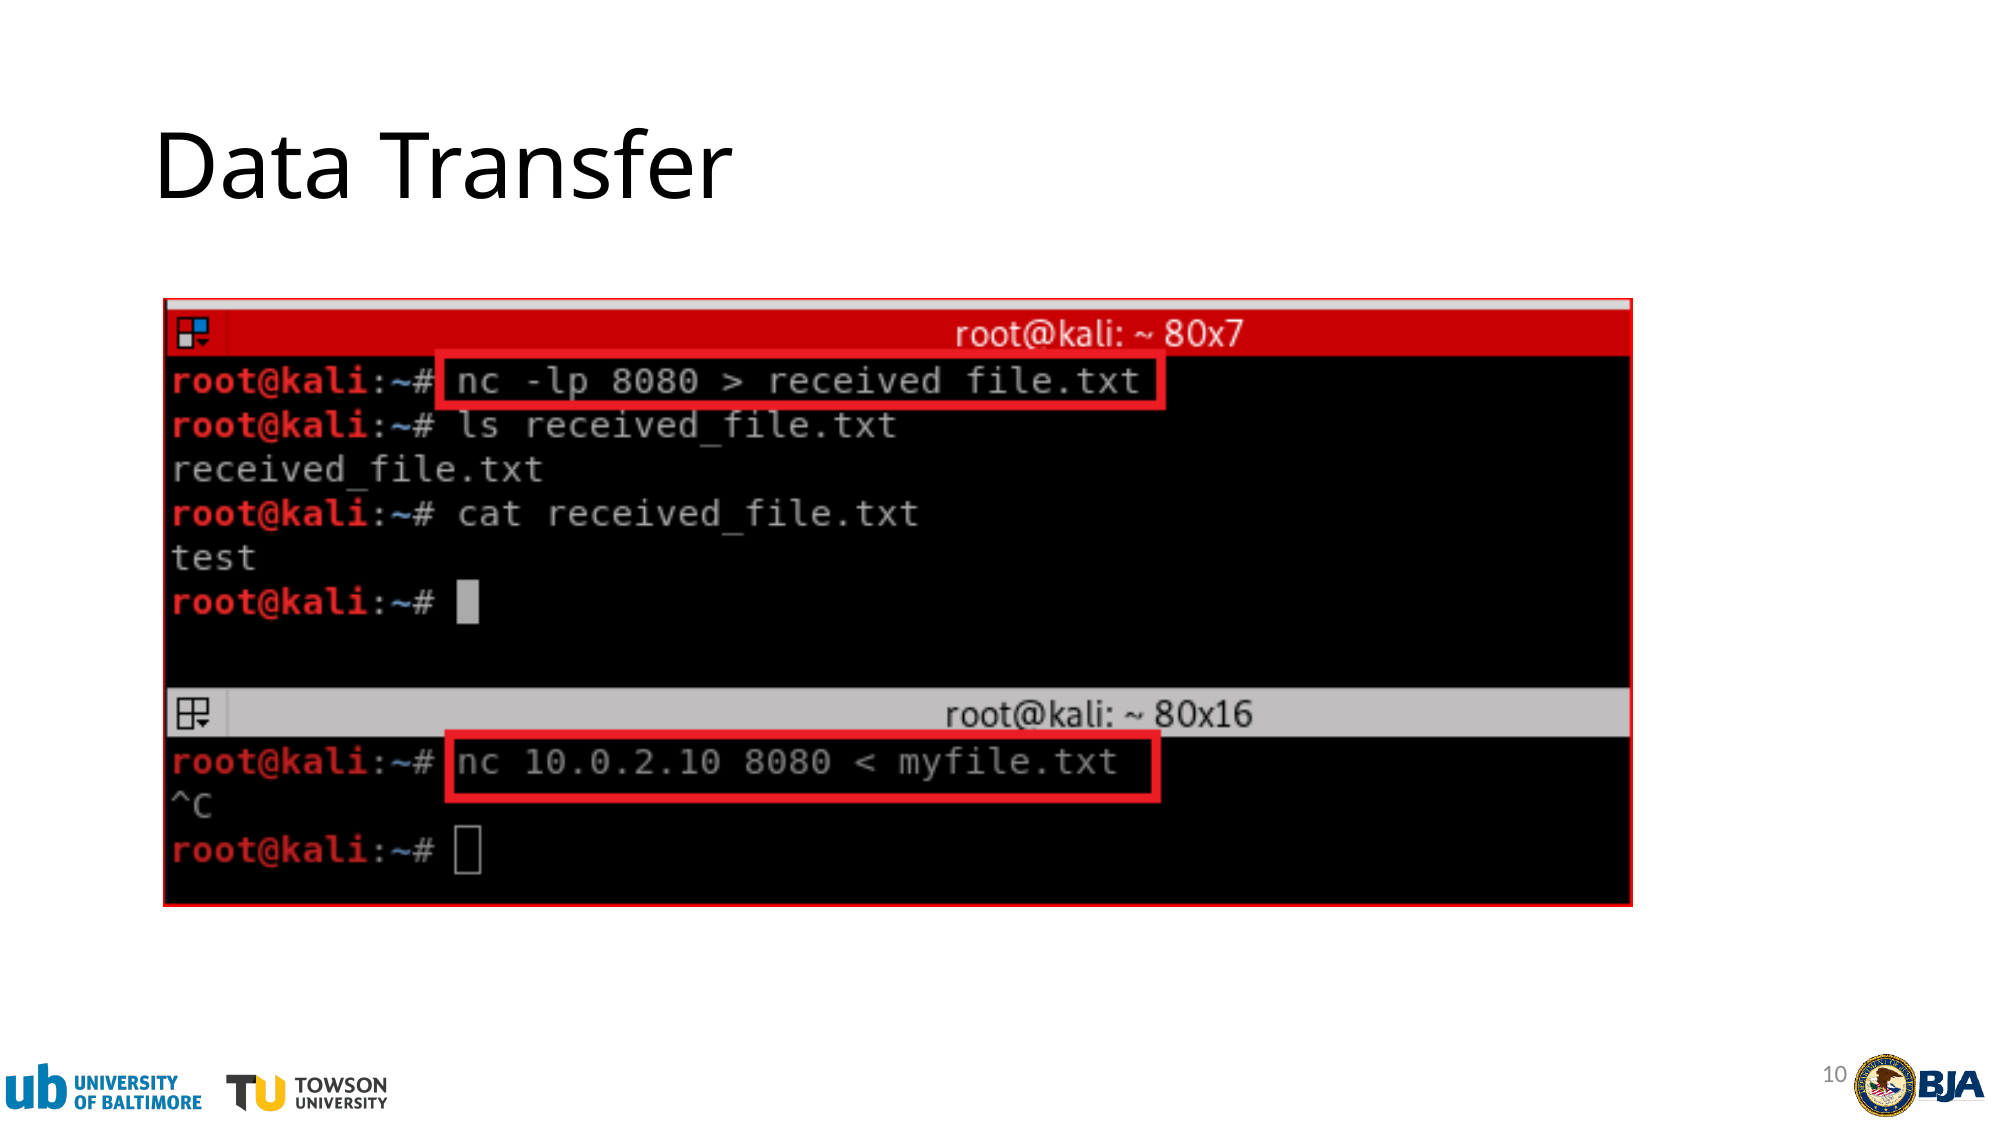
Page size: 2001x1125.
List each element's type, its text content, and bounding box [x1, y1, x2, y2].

slide_number 10 [1412, 1042, 1863, 1103]
picture [163, 298, 1633, 907]
picture [1854, 1054, 1986, 1117]
title Data Transfer [137, 59, 1863, 278]
picture [0, 1031, 407, 1125]
